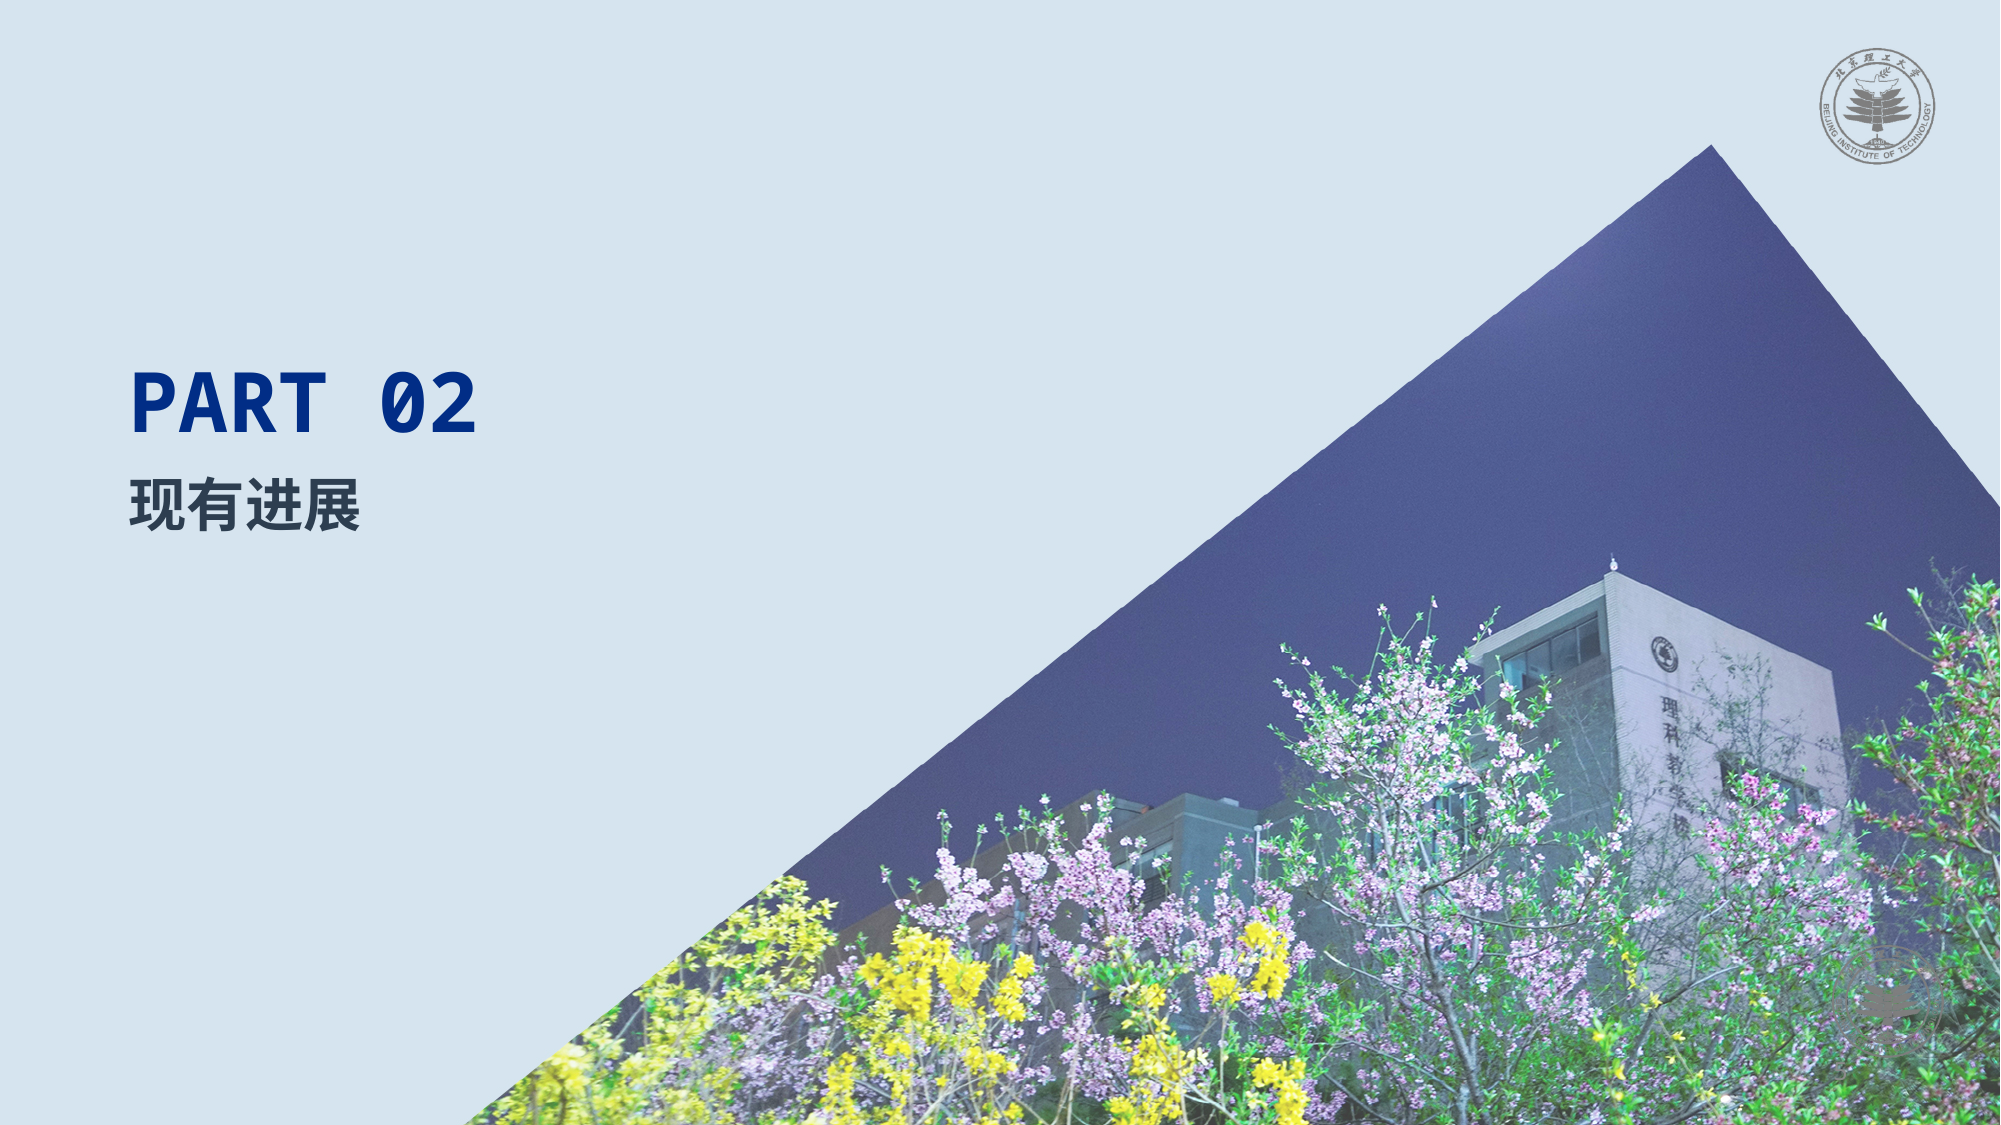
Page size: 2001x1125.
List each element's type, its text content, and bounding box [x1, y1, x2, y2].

picture [1807, 45, 1951, 170]
picture [1819, 942, 1959, 1063]
slide_number 5 [1412, 1042, 1863, 1103]
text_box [114, 341, 743, 547]
